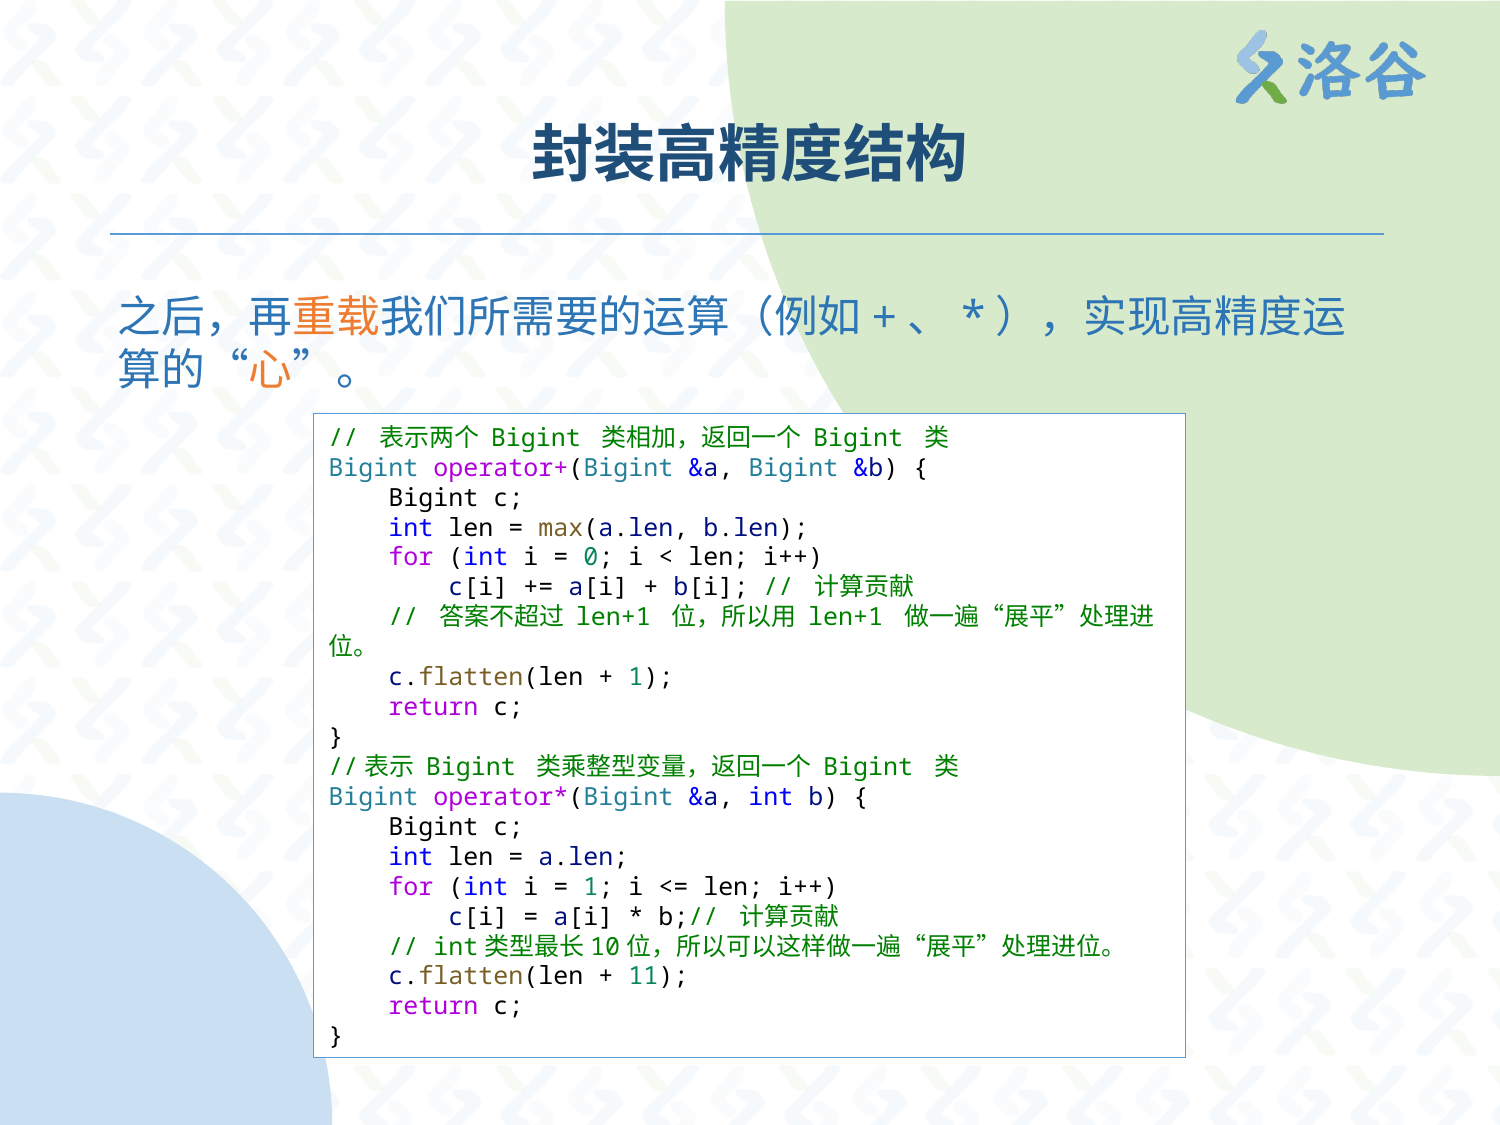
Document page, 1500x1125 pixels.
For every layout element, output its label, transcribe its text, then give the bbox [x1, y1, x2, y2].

list 之后，再重载我们所需要的运算（例如+、*），实现高精度运算的“心”。 [102, 281, 1397, 1016]
picture [1235, 26, 1427, 108]
title 封装高精度结构 [102, 77, 1397, 198]
text_box // 表示两个 Bigint 类相加，返回一个 Bigint 类 Bigint operator+(Bigint &a, Bigint &b) { Bigint c; int len = max(a.len, b.len); for (int i = 0; i < len; i++) c[i] += a[i] + b[i]; // 计算贡献 // 答案不超过 len+1 位，所以用 len+1 做一遍“展平”处理进位。 c.flatten(len + 1); return c; } //表示 Bigint 类乘整型变量，返回一个 Bigint 类 Bigint operator*(Bigint &a, int b) { Bigint c; int len = a.len; for (int i = 1; i <= len; i++) c[i] = a[i] * b;// 计算贡献 // int类型最长10位，所以可以这样做一遍“展平”处理进位。 c.flatten(len + 11); return c; } [313, 413, 1186, 1058]
